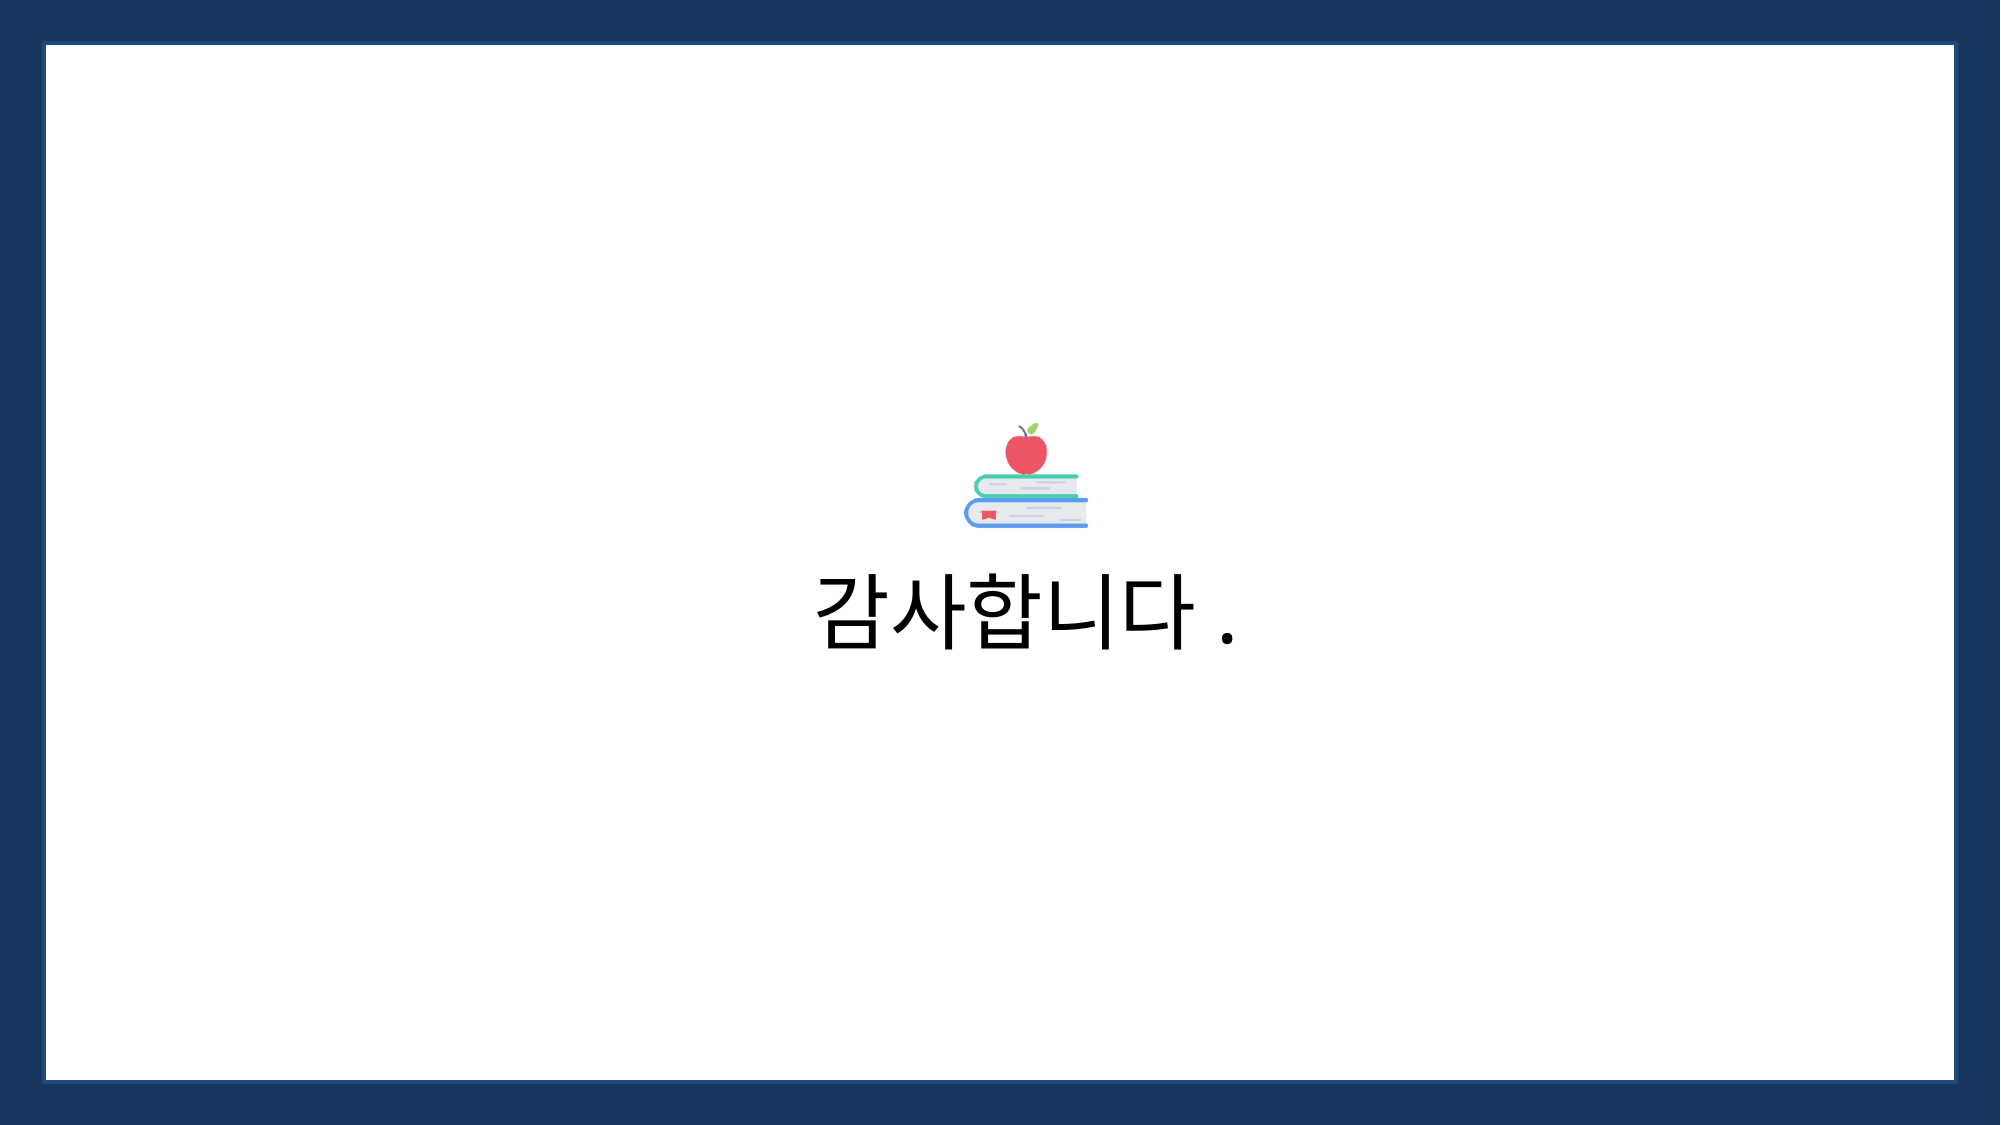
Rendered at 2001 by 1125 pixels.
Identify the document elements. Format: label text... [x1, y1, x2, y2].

text_box [42, 41, 1958, 1084]
text_box 감사합니다. [798, 552, 1254, 668]
picture [964, 413, 1088, 537]
